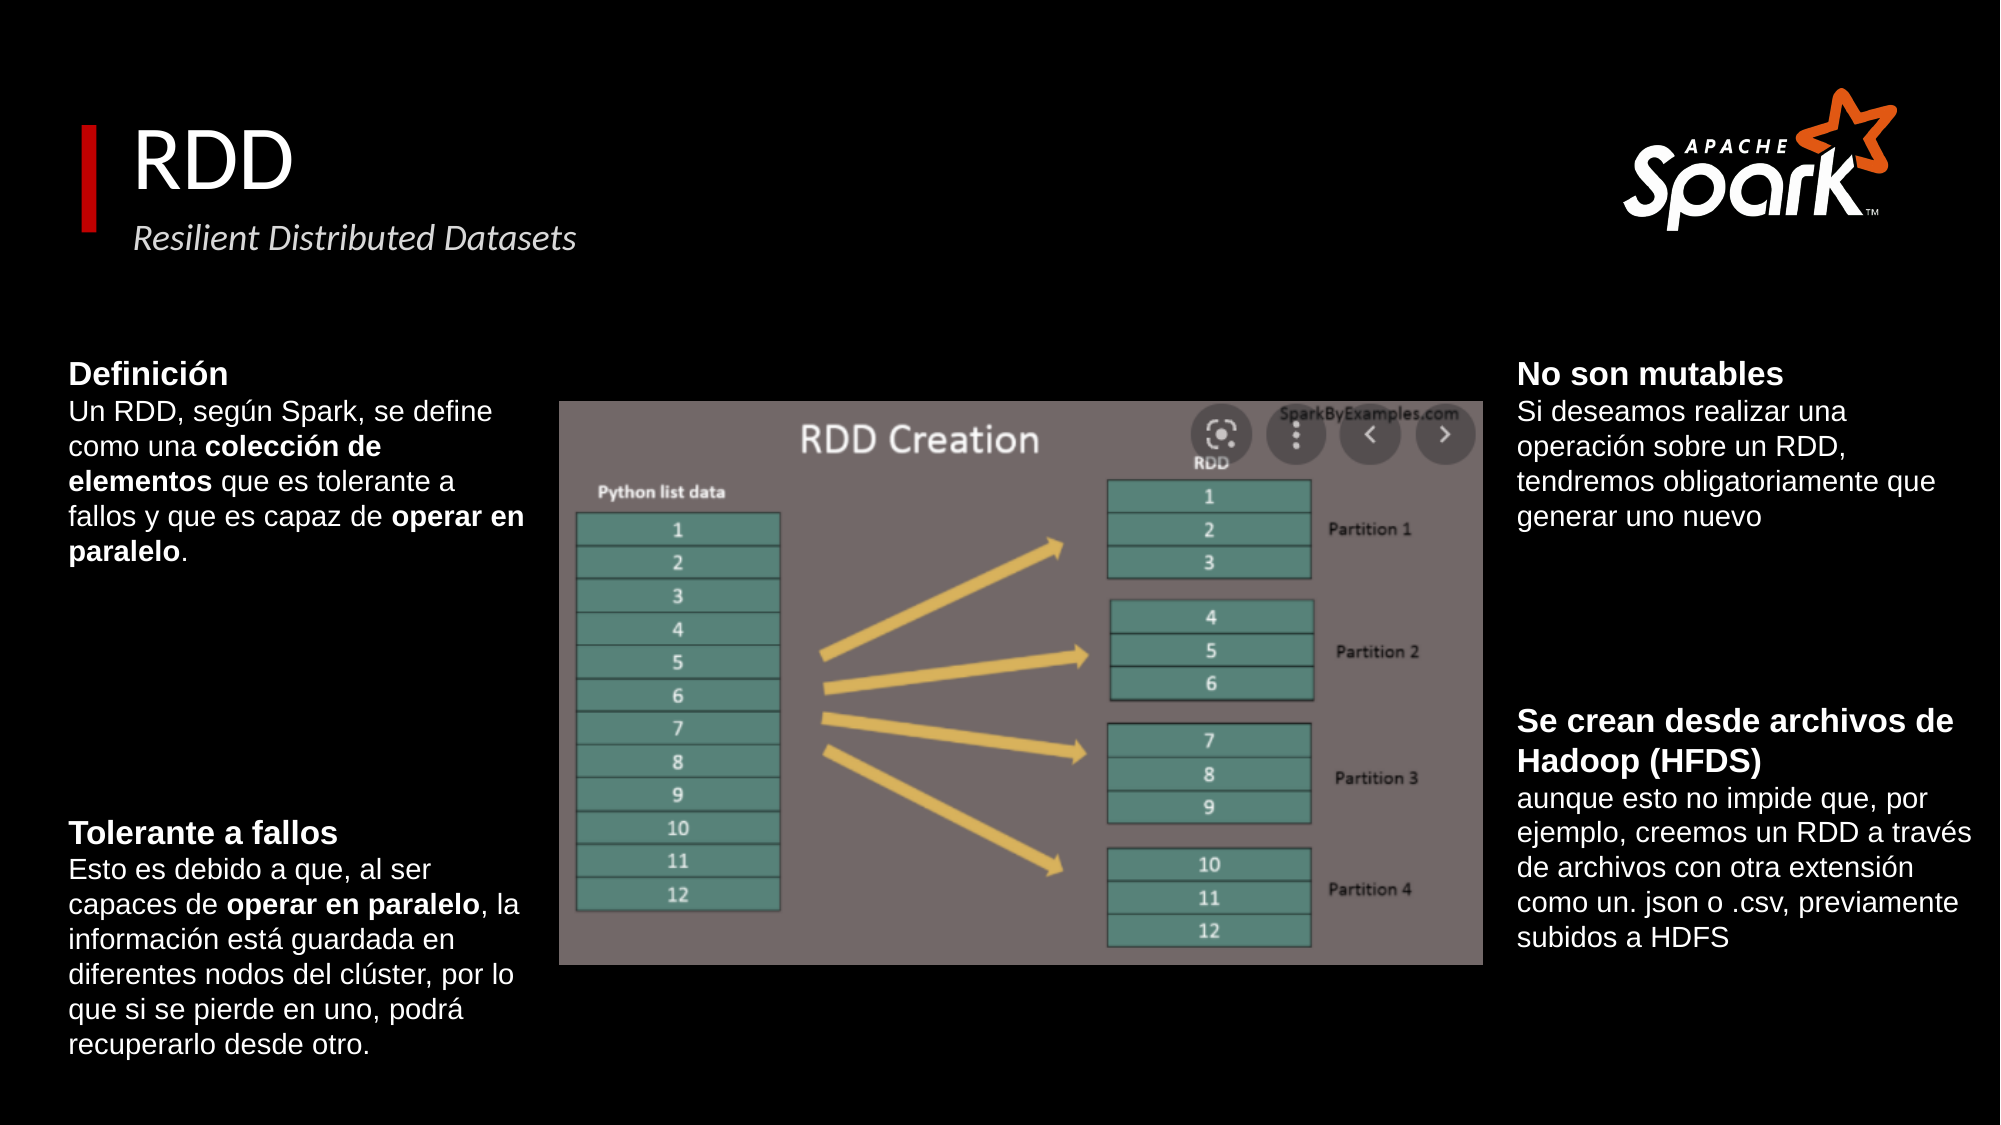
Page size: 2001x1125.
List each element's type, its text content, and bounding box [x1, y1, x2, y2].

text_box No son mutables Si deseamos realizar una operación sobre un RDD, tendremos obligatoriamente que generar uno nuevo [1502, 345, 1989, 540]
text_box Se crean desde archivos de Hadoop (HFDS) aunque esto no impide que, por ejemplo, creemos un RDD a través de archivos con otra extensión como un. json o .csv, previamente subidos a HDFS [1502, 691, 1989, 962]
text_box Definición Un RDD, según Spark, se define como una colección de elementos que es tolerante a fallos y que es capaz de operar en paralelo. [53, 345, 541, 575]
text_box [81, 125, 97, 233]
list Resilient Distributed Datasets [117, 210, 1018, 290]
title RDD [117, 50, 1843, 269]
text_box Tolerante a fallos Esto es debido a que, al ser capaces de operar en paralelo, la información está guardada en diferentes nodos del clúster, por lo que si se pierde en uno, podrá recuperarlo desde otro. [53, 803, 541, 1068]
picture [559, 401, 1483, 965]
picture [1623, 88, 1897, 231]
